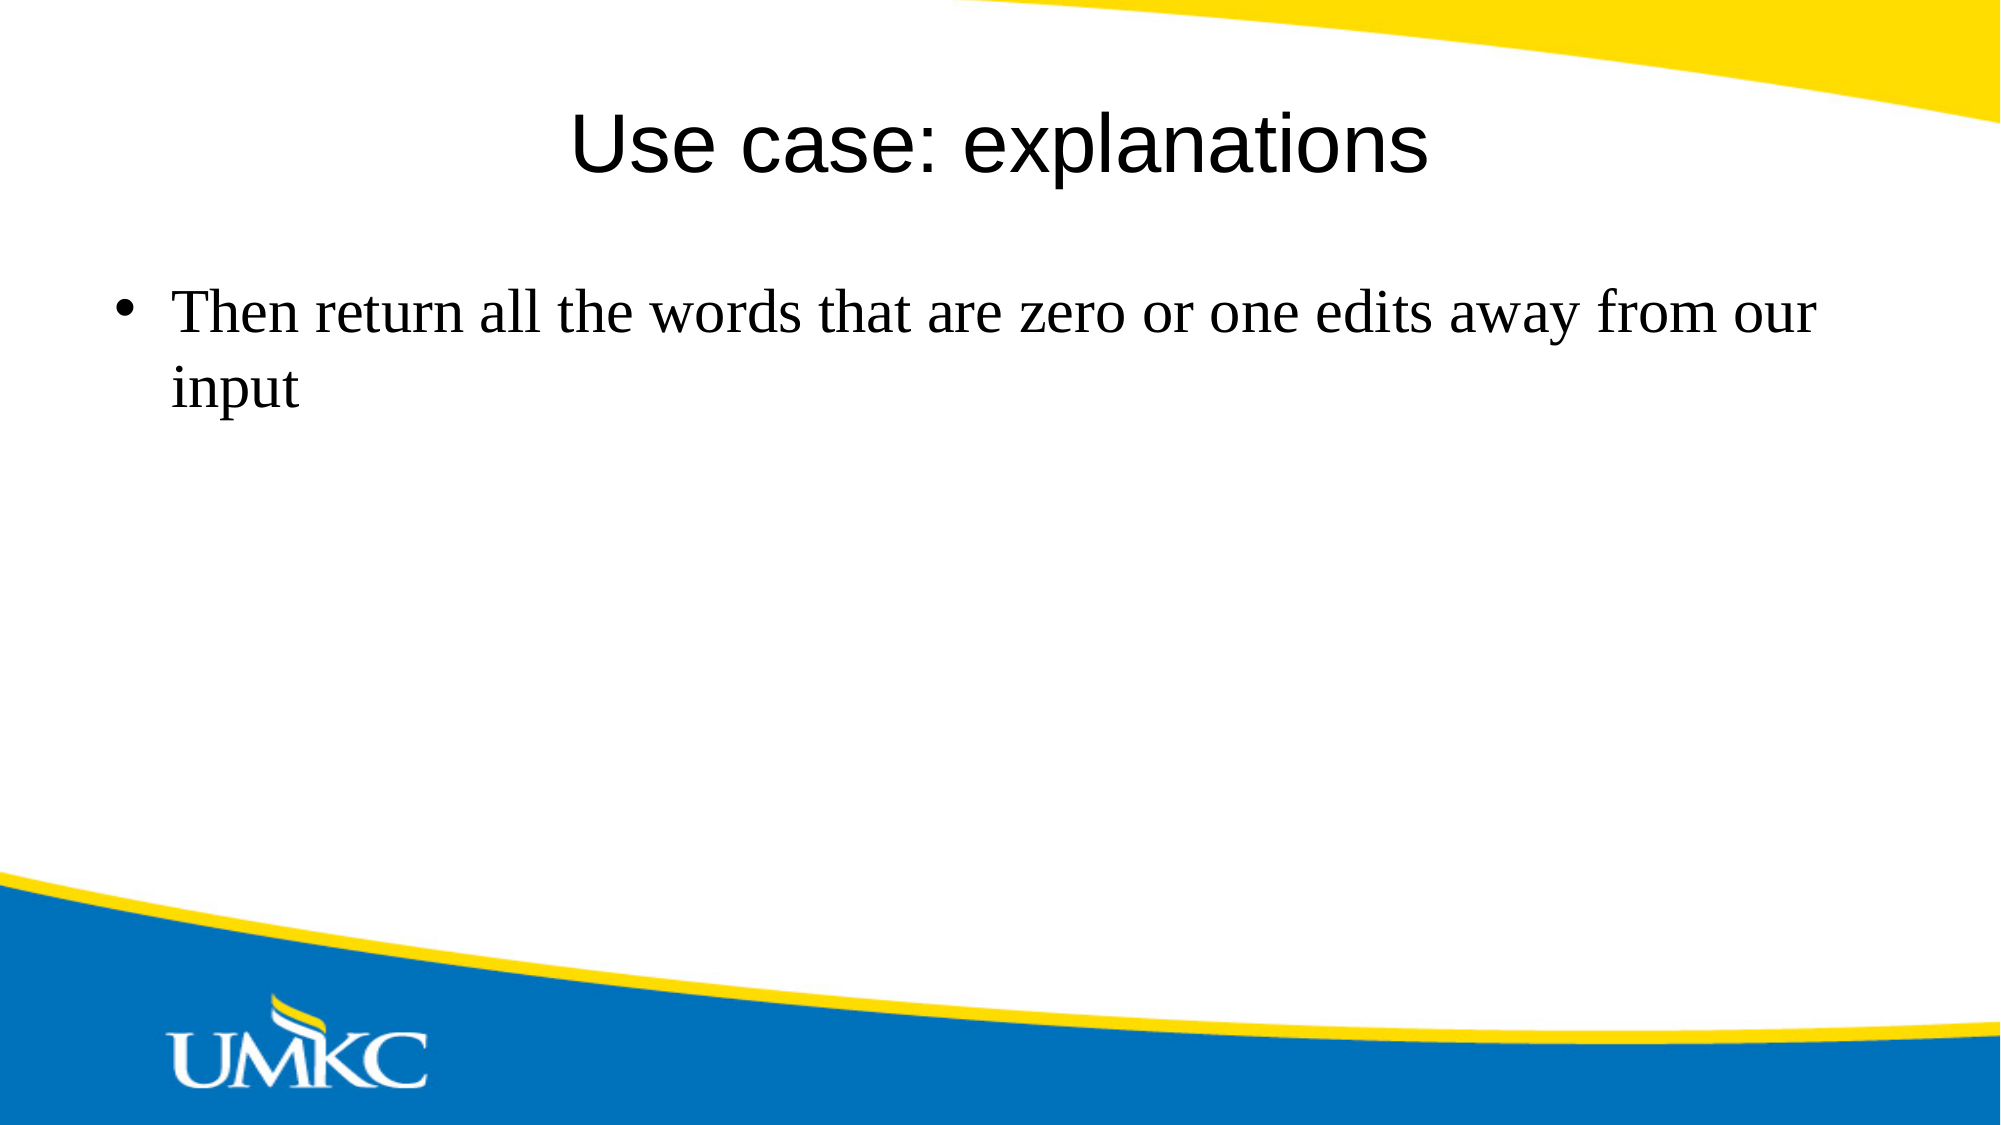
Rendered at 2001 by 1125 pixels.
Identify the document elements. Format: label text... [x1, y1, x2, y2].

picture [0, 0, 2001, 1125]
list Then return all the words that are zero or one edits away from our input [99, 262, 1900, 1005]
title Use case: explanations [99, 45, 1900, 233]
